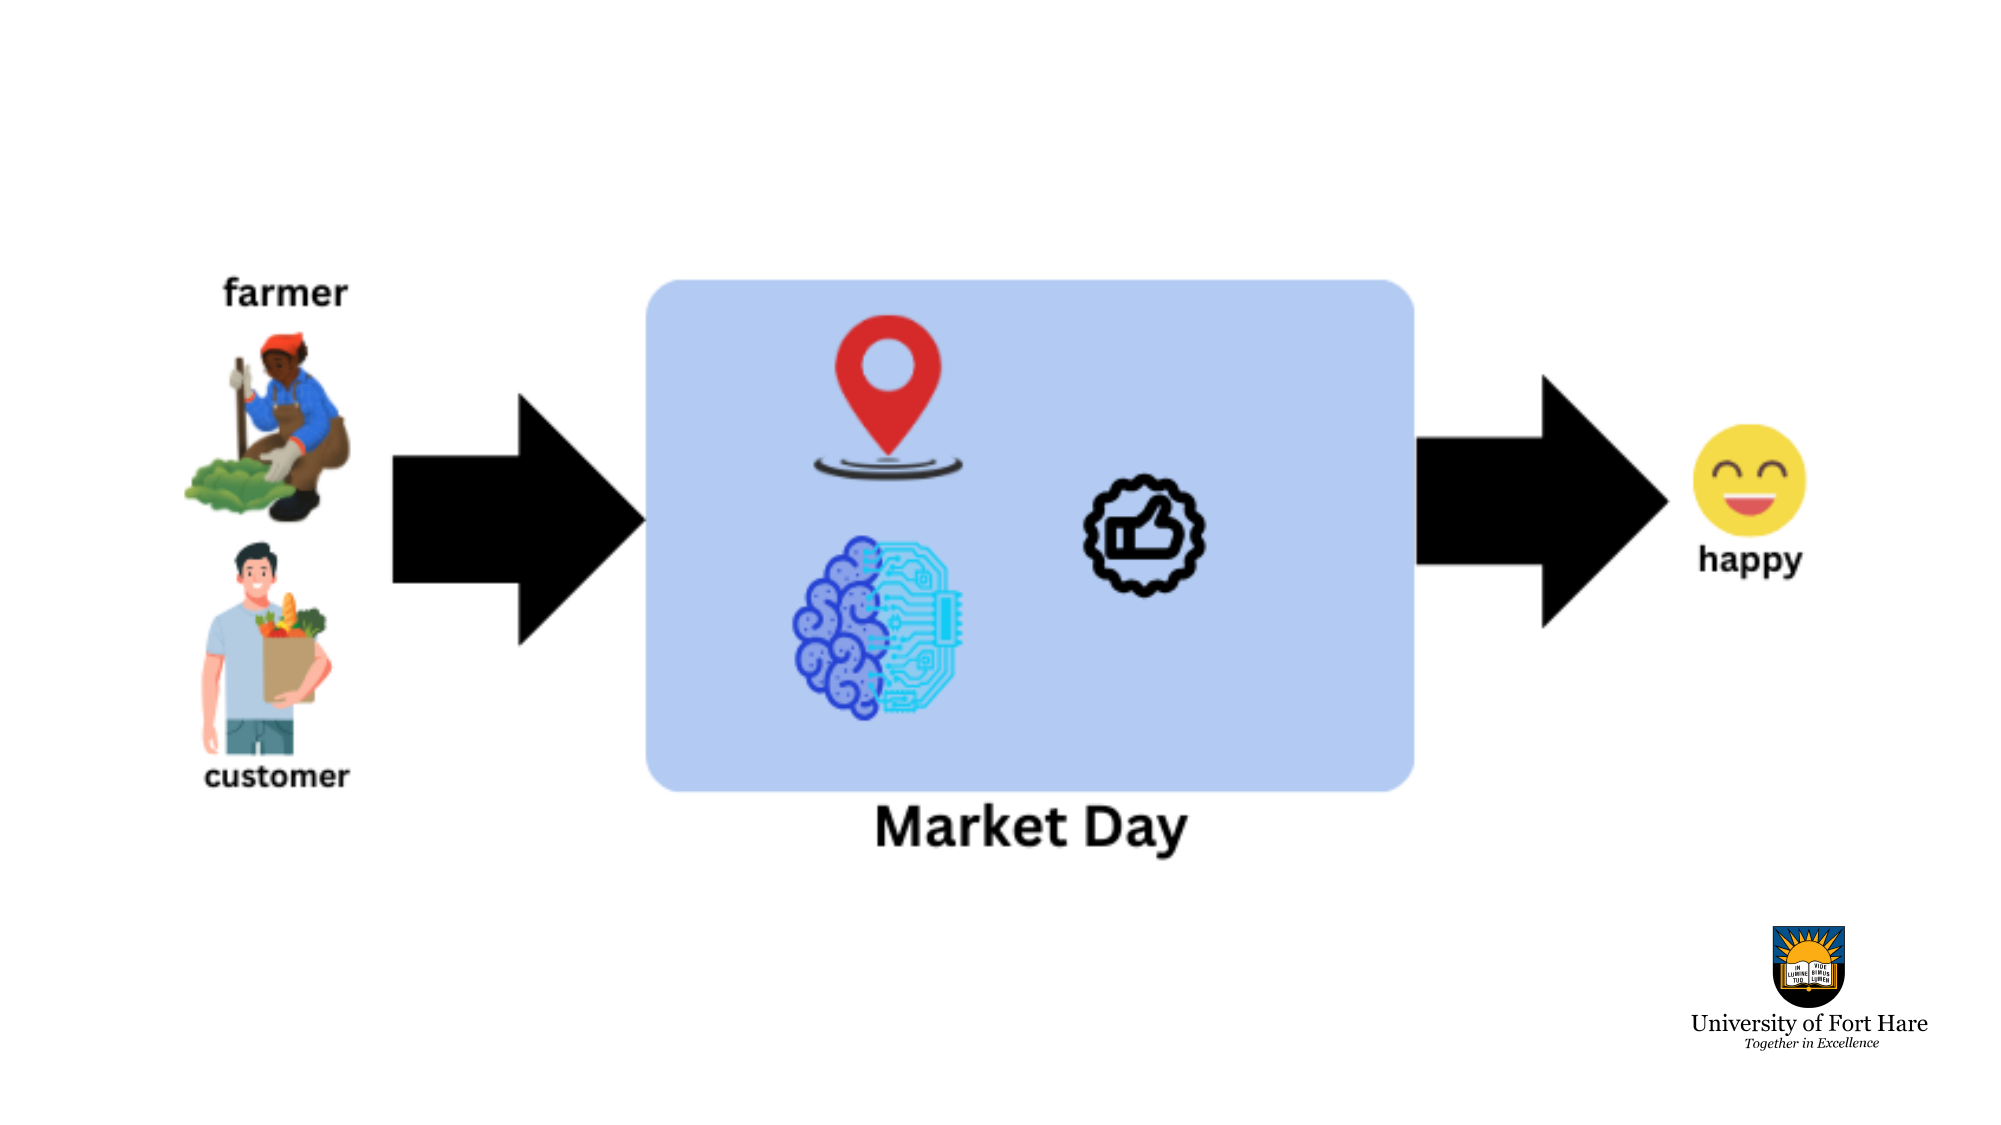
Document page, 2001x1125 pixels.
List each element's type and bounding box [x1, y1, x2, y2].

picture [1688, 924, 1930, 1053]
list [104, 199, 1895, 926]
